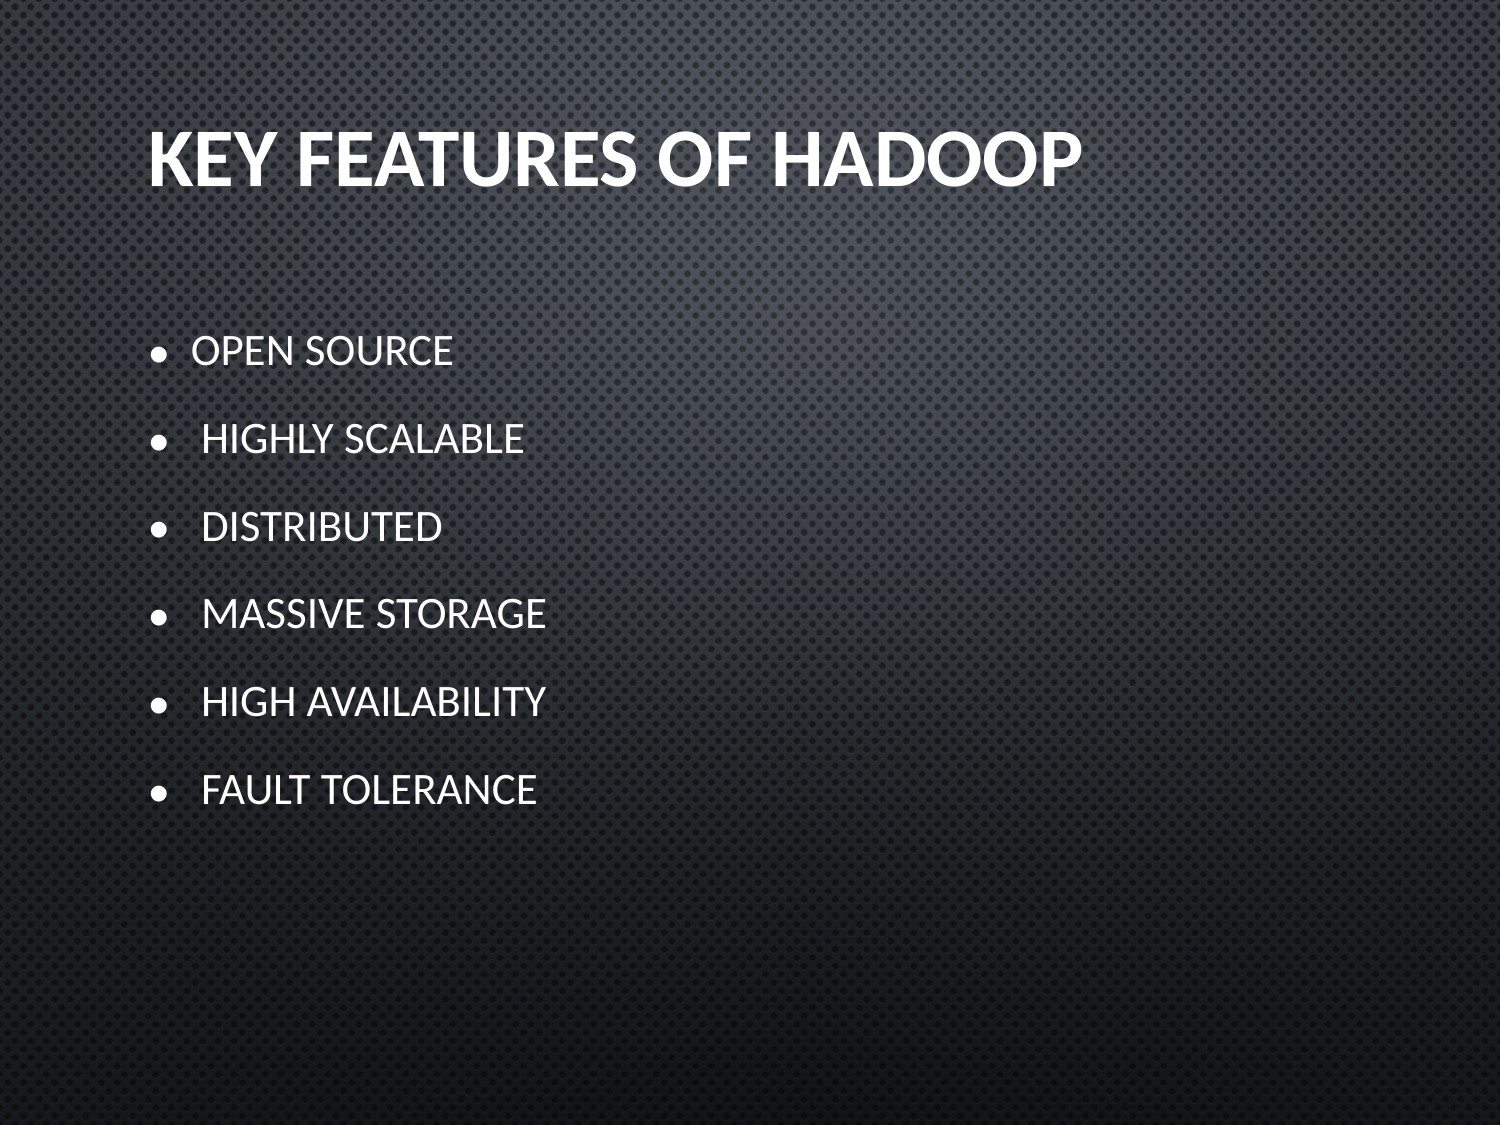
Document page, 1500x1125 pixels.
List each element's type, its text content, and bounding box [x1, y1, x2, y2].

title Key features of Hadoop [133, 57, 1366, 273]
list Open Source Highly Scalable Distributed Massive Storage High Availability Fault Tolerance [133, 231, 590, 894]
